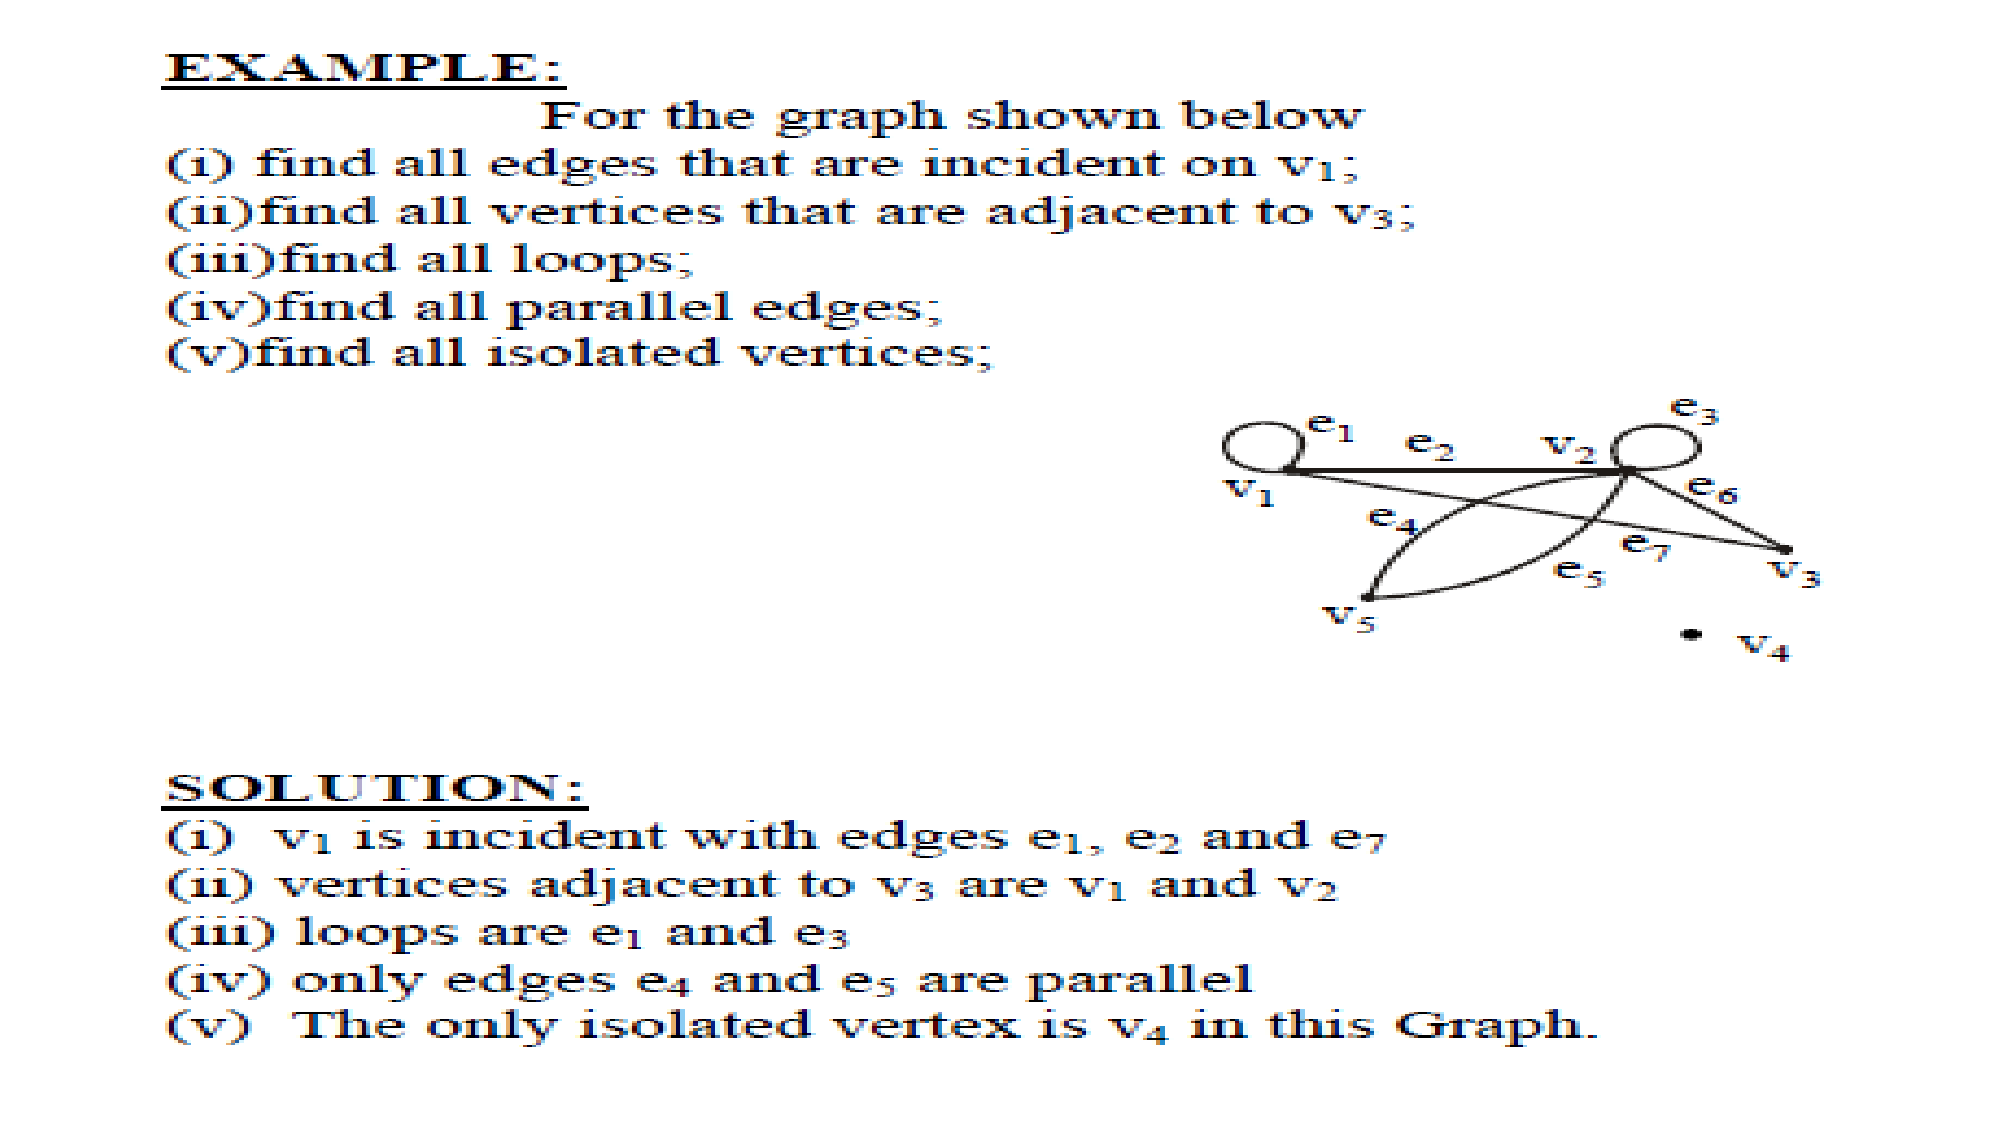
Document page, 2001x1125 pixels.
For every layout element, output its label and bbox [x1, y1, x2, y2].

list [135, 43, 1890, 1079]
